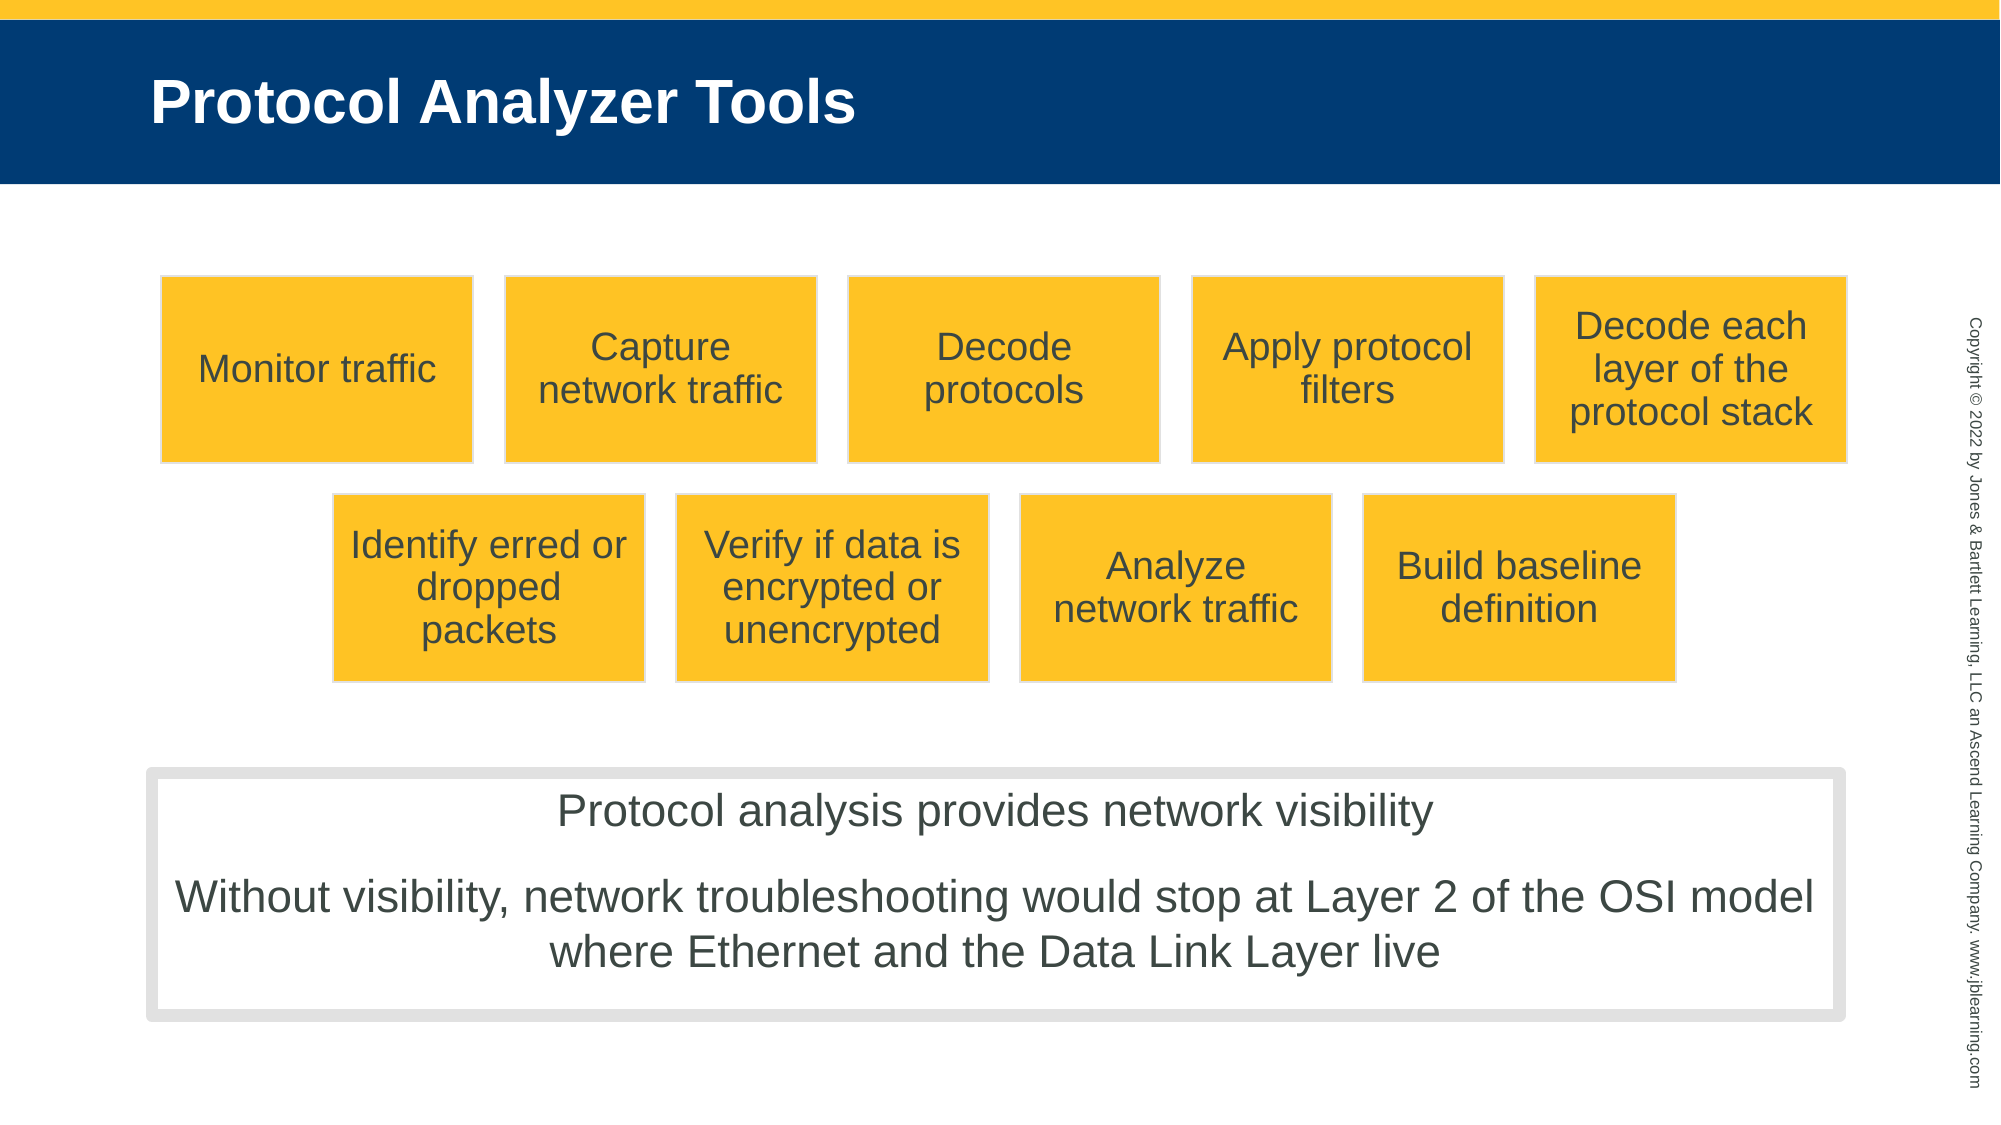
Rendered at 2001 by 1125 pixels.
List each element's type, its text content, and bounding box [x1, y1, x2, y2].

list Protocol analysis provides network visibility Without visibility, network troubleshooting would stop at Layer 2 of the OSI model where Ethernet and the Data Link Layer live [151, 773, 1840, 1016]
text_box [160, 184, 1849, 774]
title Protocol Analyzer Tools [0, 19, 2000, 185]
